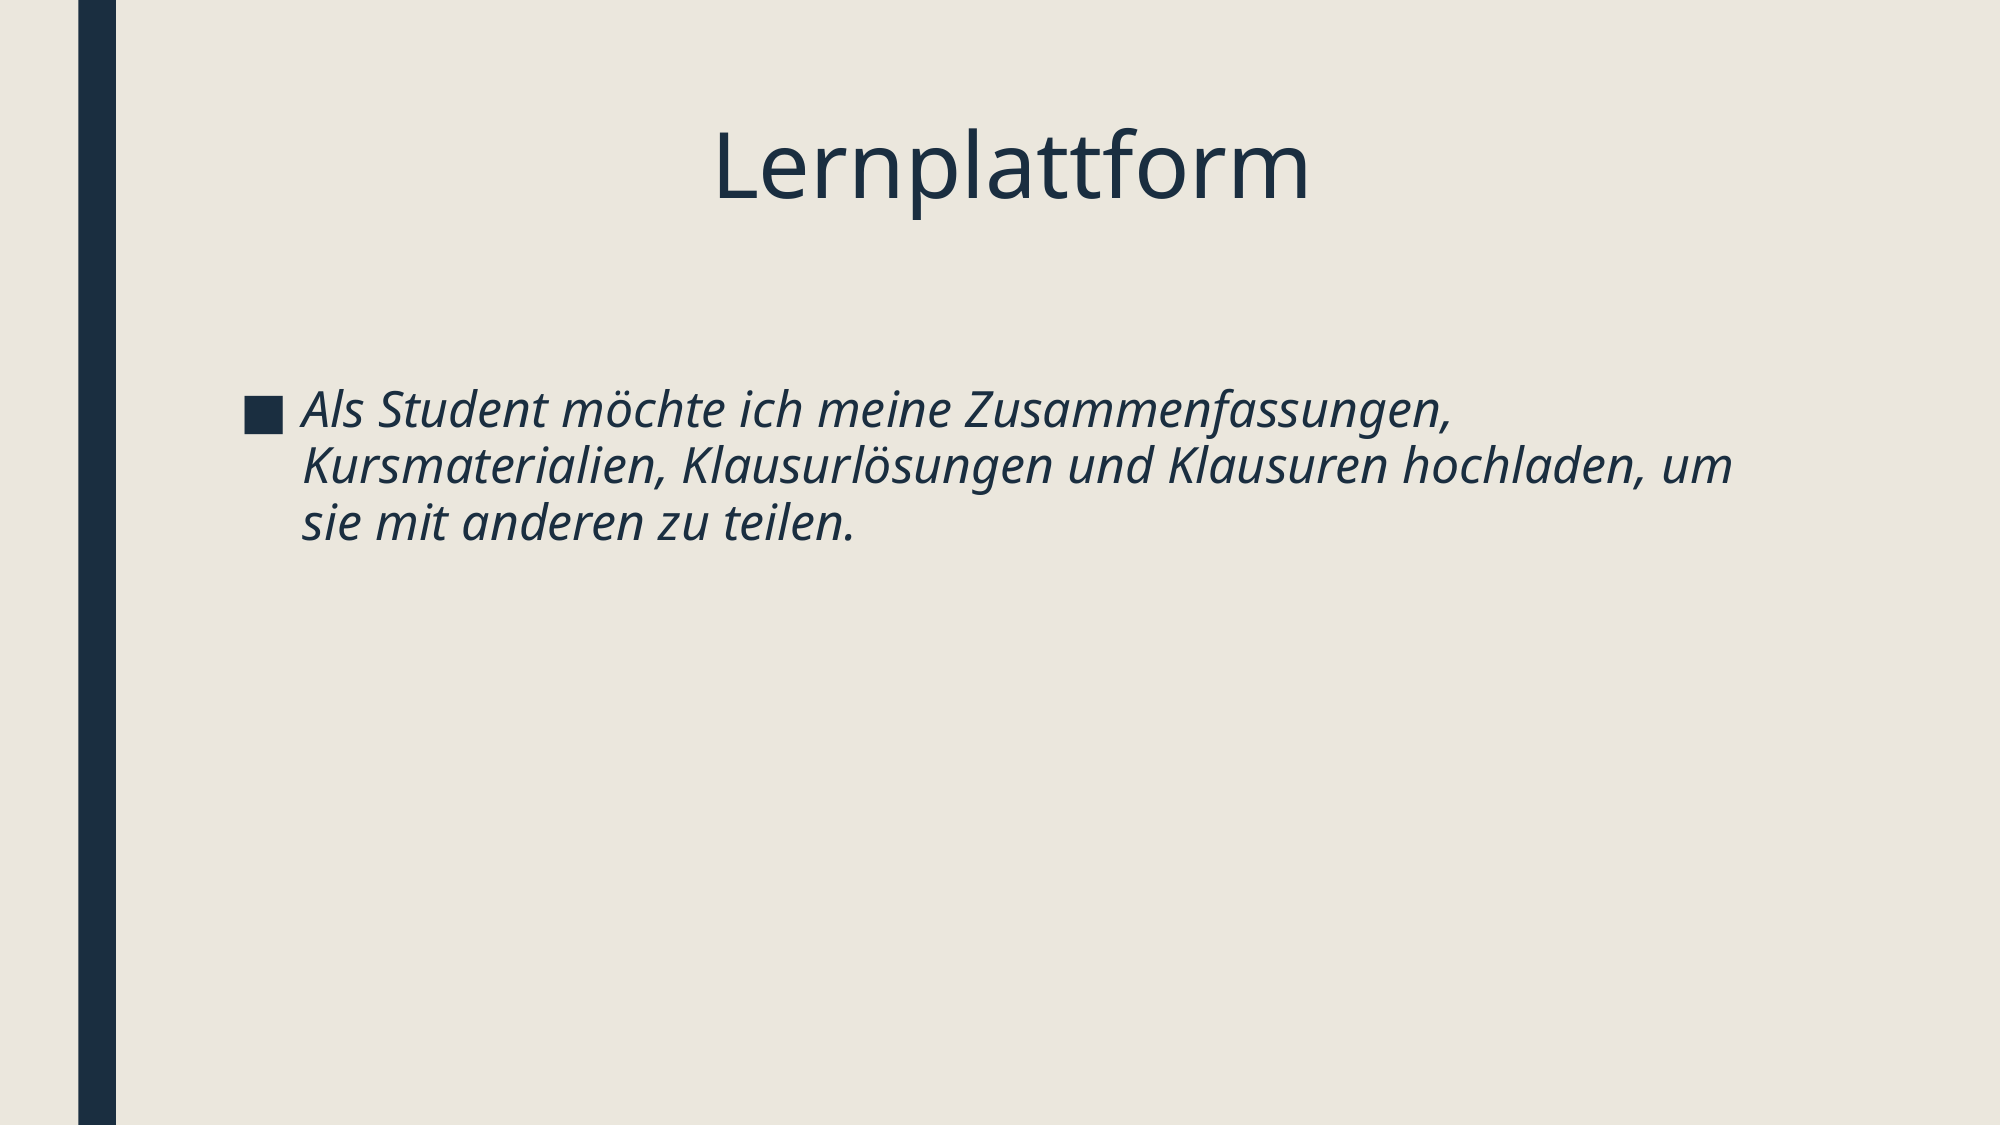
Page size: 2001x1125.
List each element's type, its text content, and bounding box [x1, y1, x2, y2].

title Lernplattform [225, 112, 1800, 357]
list Als Student möchte ich meine Zusammenfassungen, Kursmaterialien, Klausurlösungen und Klausuren hochladen, um sie mit anderen zu teilen. [225, 375, 1800, 963]
